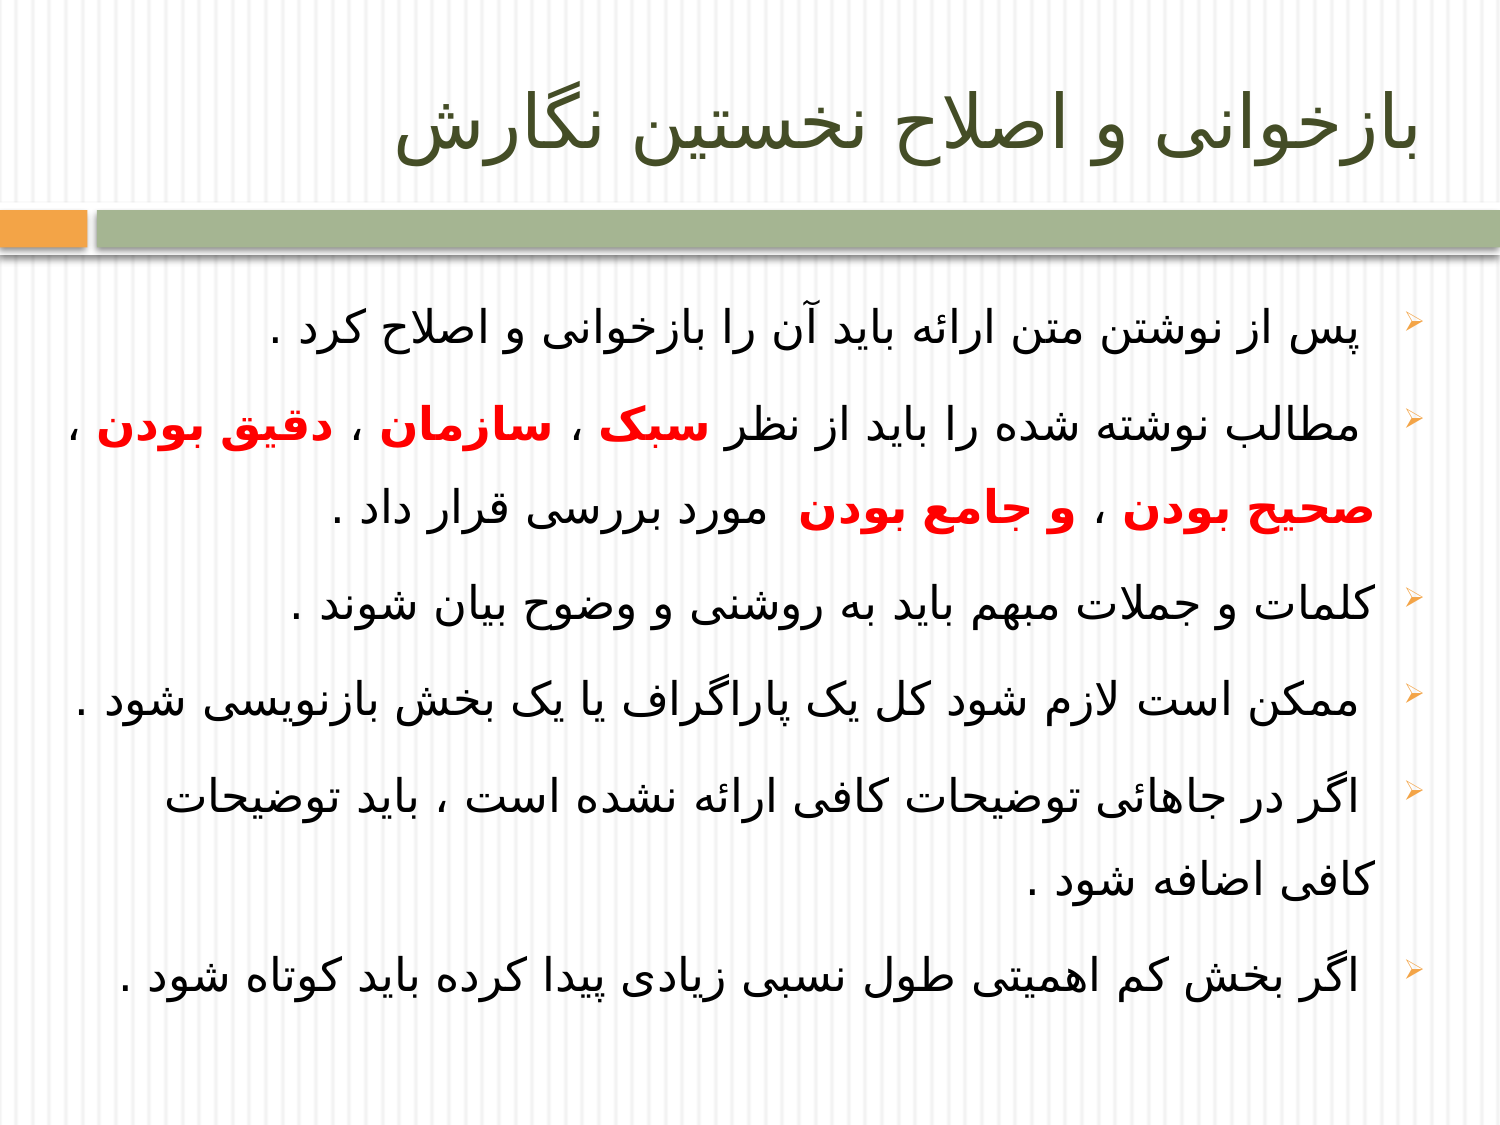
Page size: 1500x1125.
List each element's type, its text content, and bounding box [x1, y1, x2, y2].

title بازخوانی و اصلاح نخستین نگارش [100, 37, 1438, 200]
list پس از نوشتن متن ارائه باید آن را بازخوانی و اصلاح کرد . مطالب نوشته شده را باید از نظر سبک ، سازمان ، دقیق بودن ، صحیح بودن ، و جامع بودن مورد بررسی قرار داد . کلمات و جملات مبهم باید به روشنی و وضوح بیان شوند . ممکن است لازم شود کل یک پاراگراف یا یک بخش بازنویسی شود . اگر در جاهائی توضیحات کافی ارائه نشده است ، باید توضیحات کافی اضافه شود . اگر بخش کم اهمیتی طول نسبی زیادی پیدا کرده باید کوتاه شود . [50, 262, 1438, 1075]
